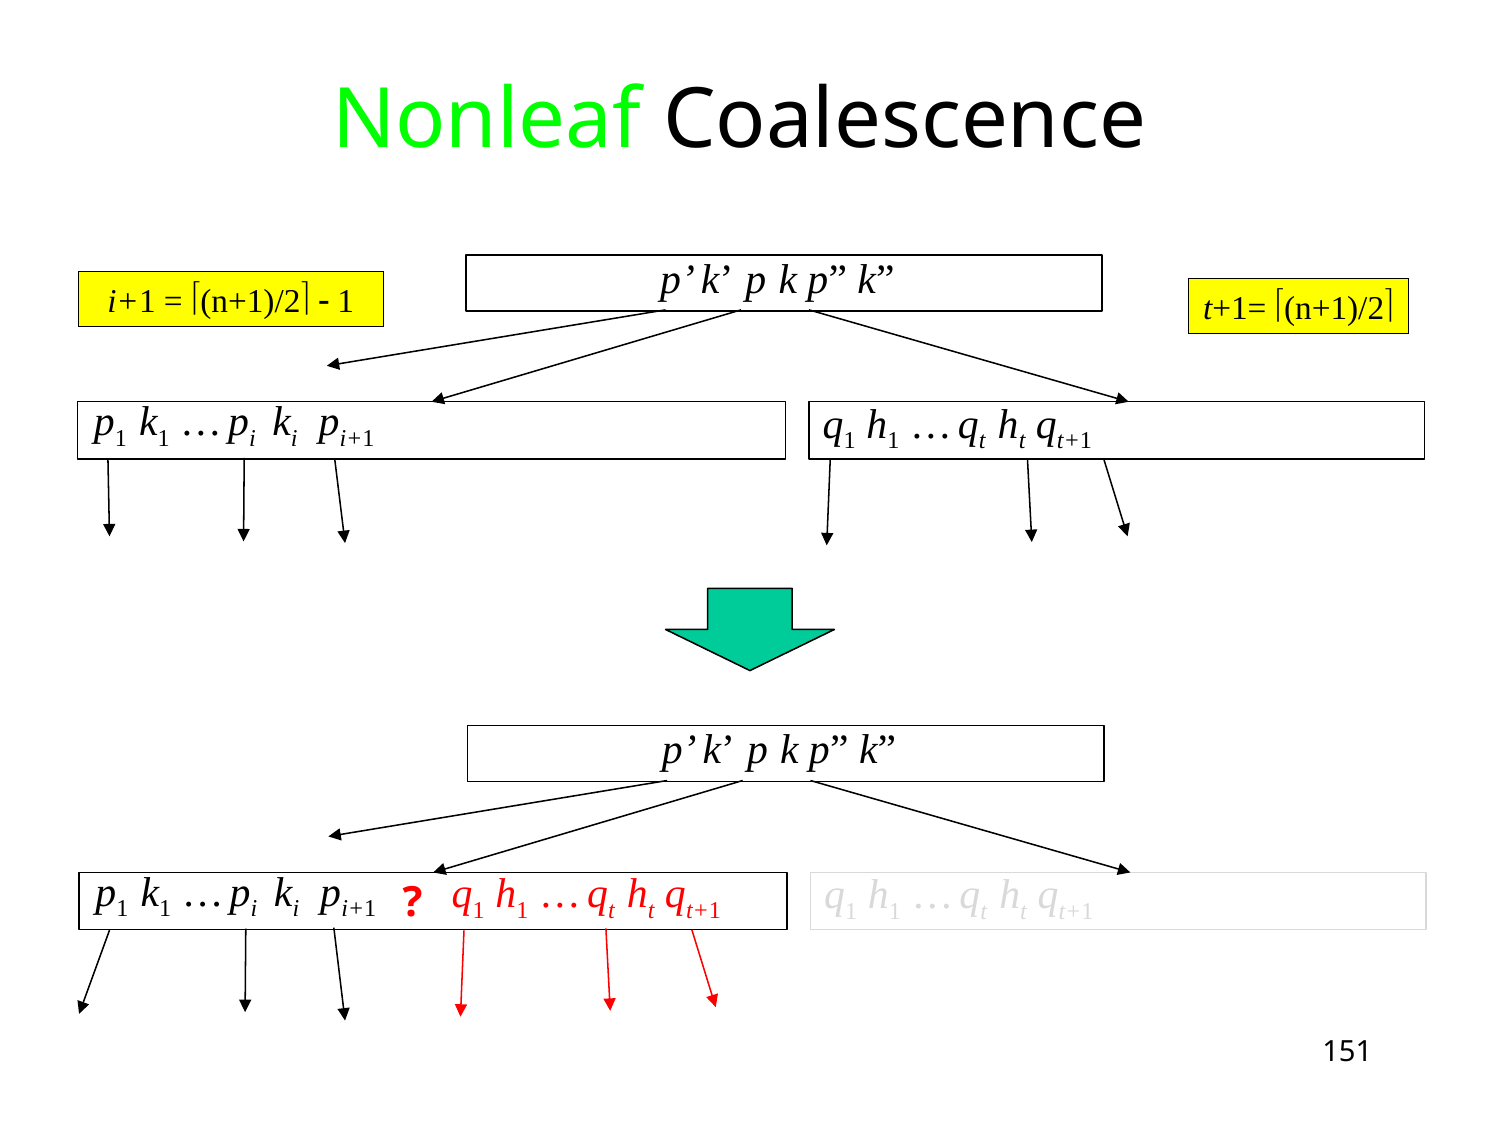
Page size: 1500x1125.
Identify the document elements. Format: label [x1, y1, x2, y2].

slide_number [1074, 1024, 1388, 1101]
text_box [77, 714, 1426, 1021]
text_box [1188, 278, 1409, 334]
text_box [77, 244, 1425, 546]
text_box [92, 56, 1388, 155]
